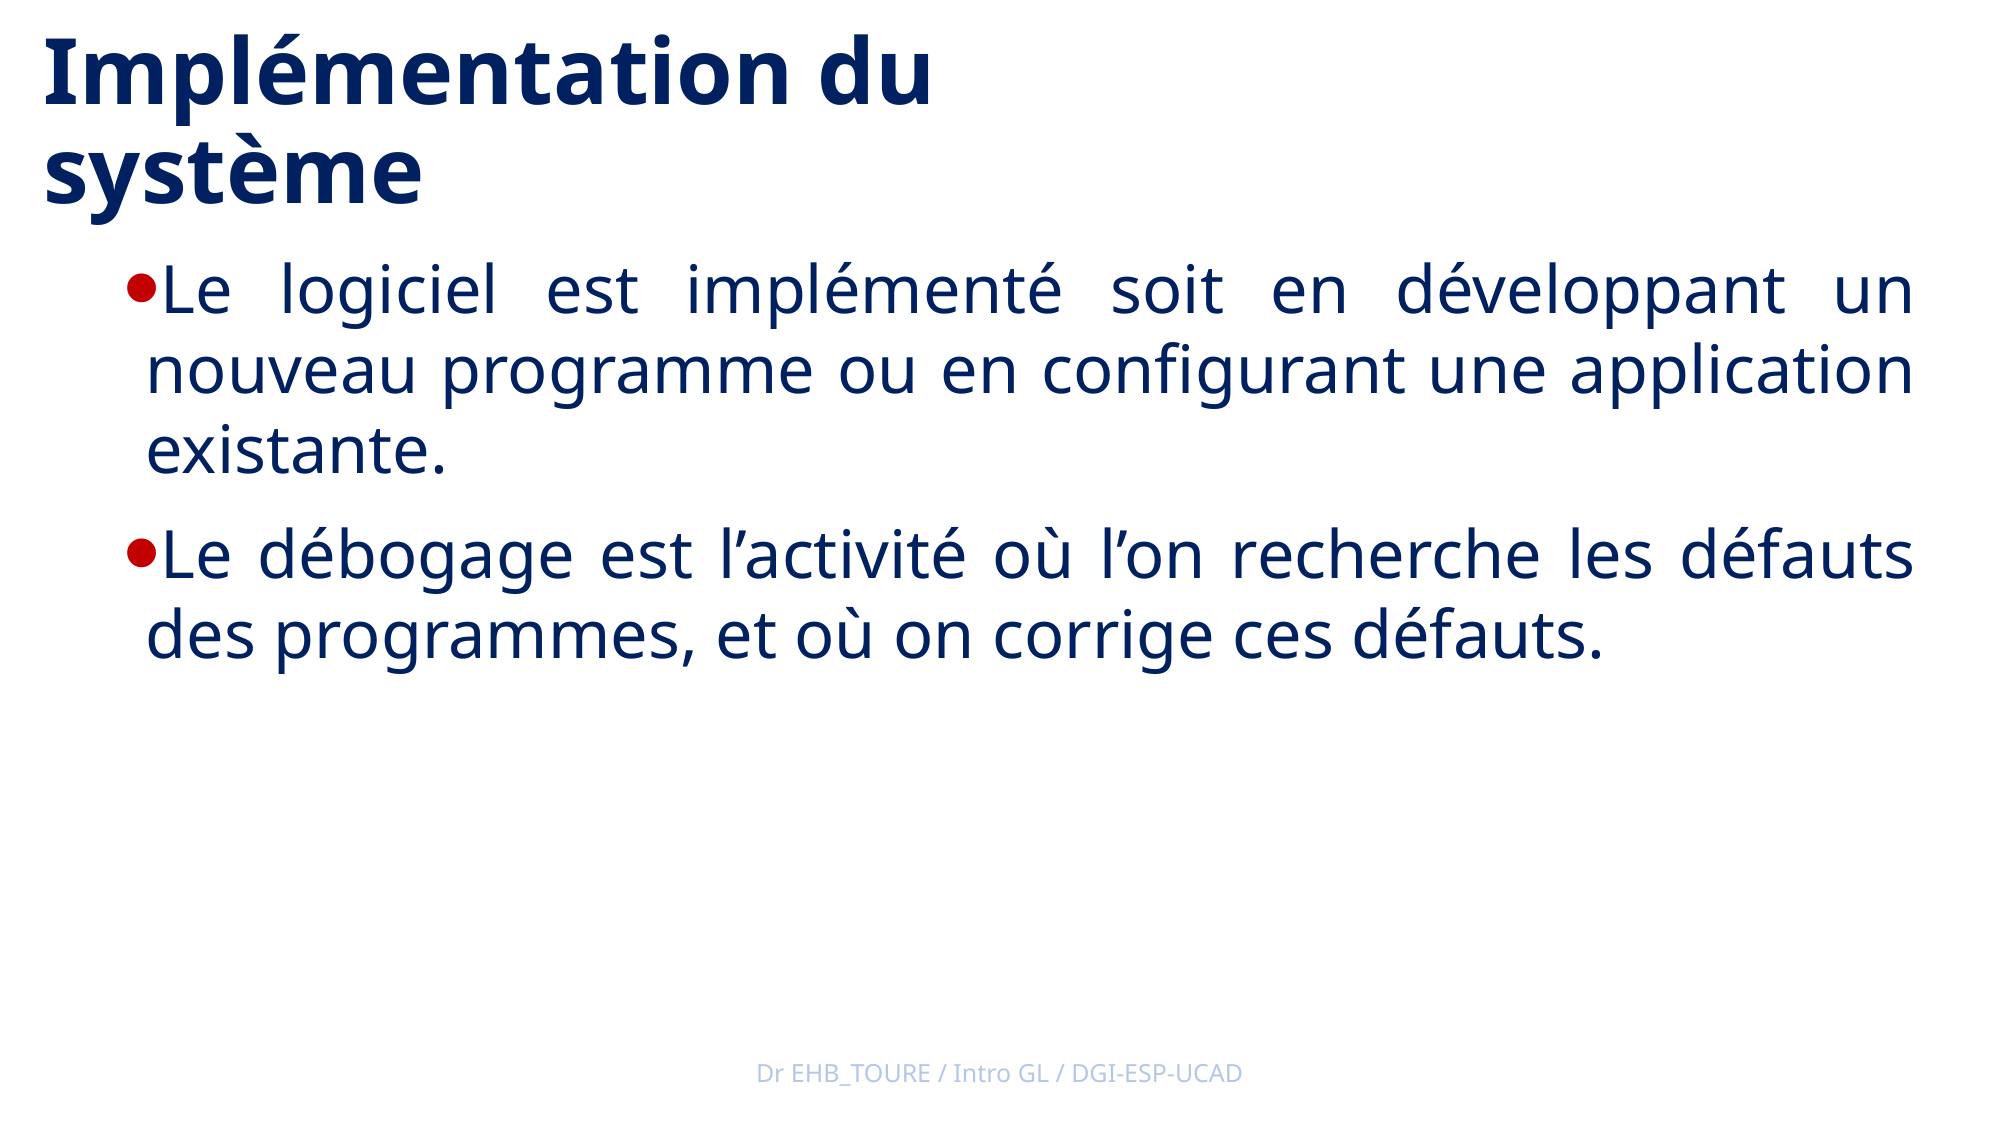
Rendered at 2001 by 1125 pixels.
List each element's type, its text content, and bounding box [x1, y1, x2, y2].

text_box Implémentation du système [28, 18, 1142, 124]
text_box Le logiciel est implémenté soit en développant un nouveau programme ou en configurant une application existante. Le débogage est l’activité où l’on recherche les défauts des programmes, et où on corrige ces défauts. [67, 239, 1933, 680]
footer Dr EHB_TOURE / Intro GL / DGI-ESP-UCAD [662, 1042, 1338, 1103]
